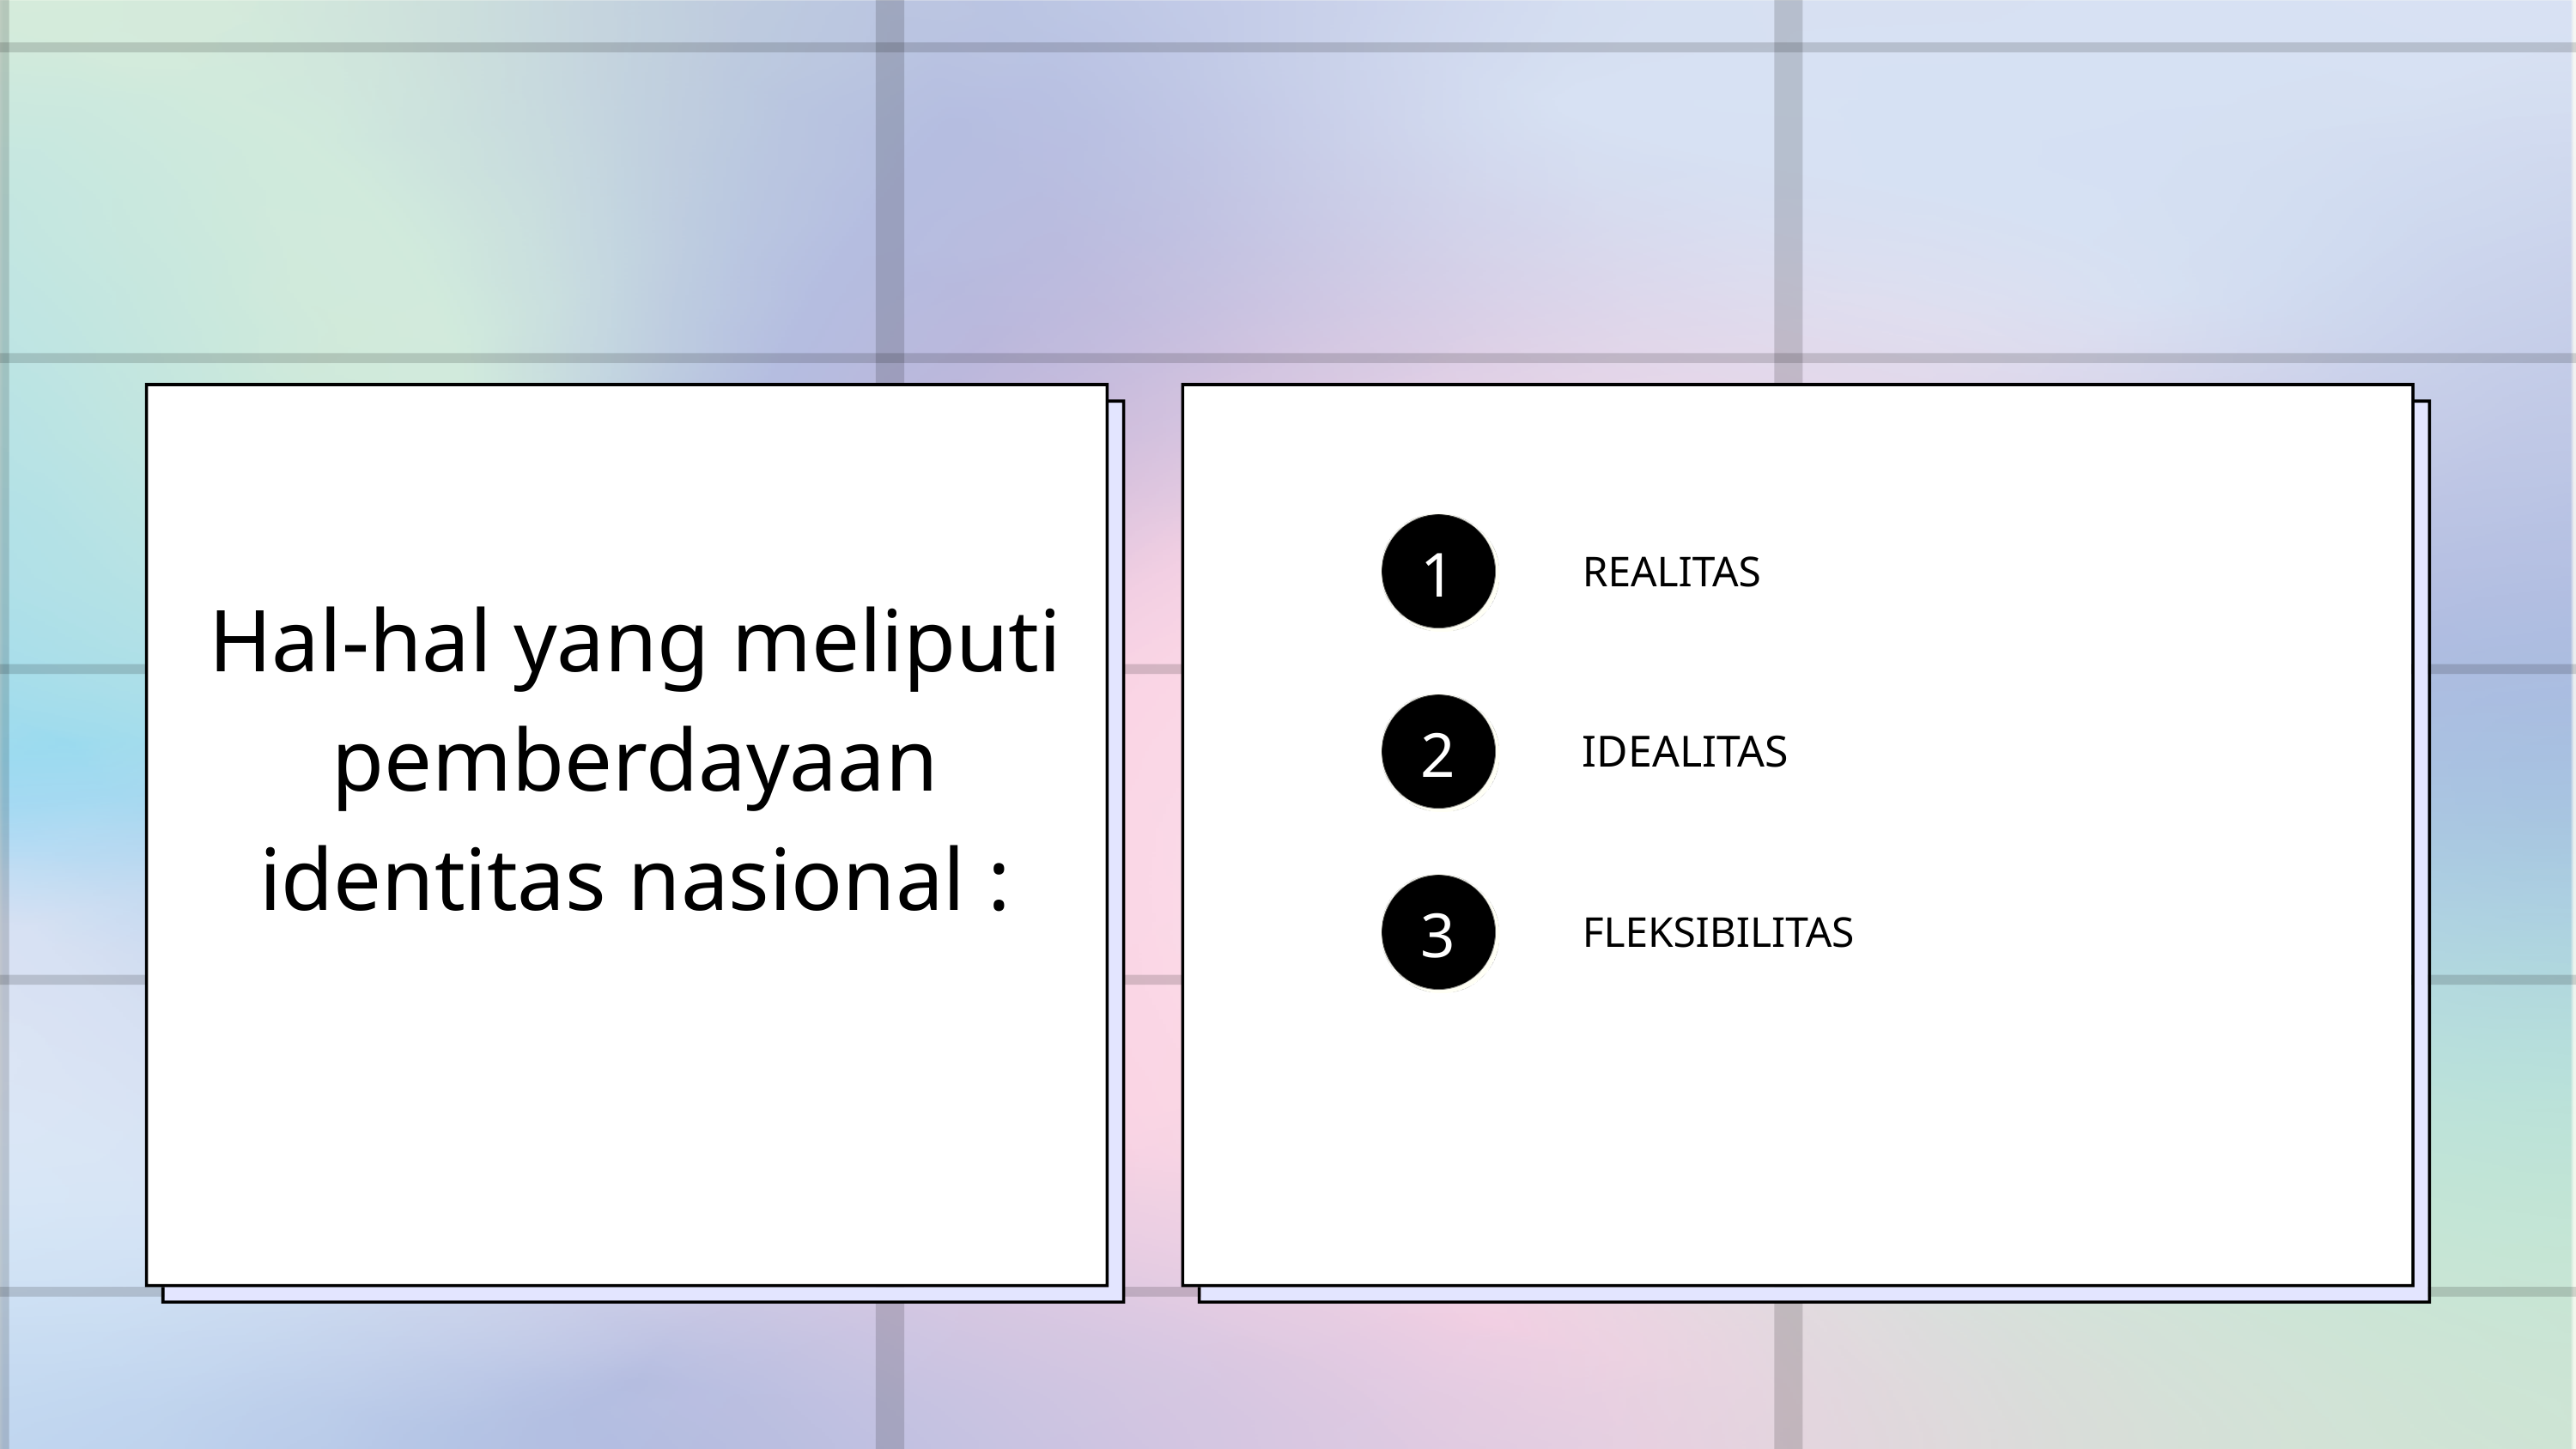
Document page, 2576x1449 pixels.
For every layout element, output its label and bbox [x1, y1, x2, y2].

text_box [0, 0, 2576, 1449]
text_box [1380, 513, 1500, 632]
text_box [1181, 382, 2432, 1304]
text_box [1380, 694, 1500, 813]
text_box [144, 382, 1126, 1304]
text_box [1380, 874, 1500, 993]
